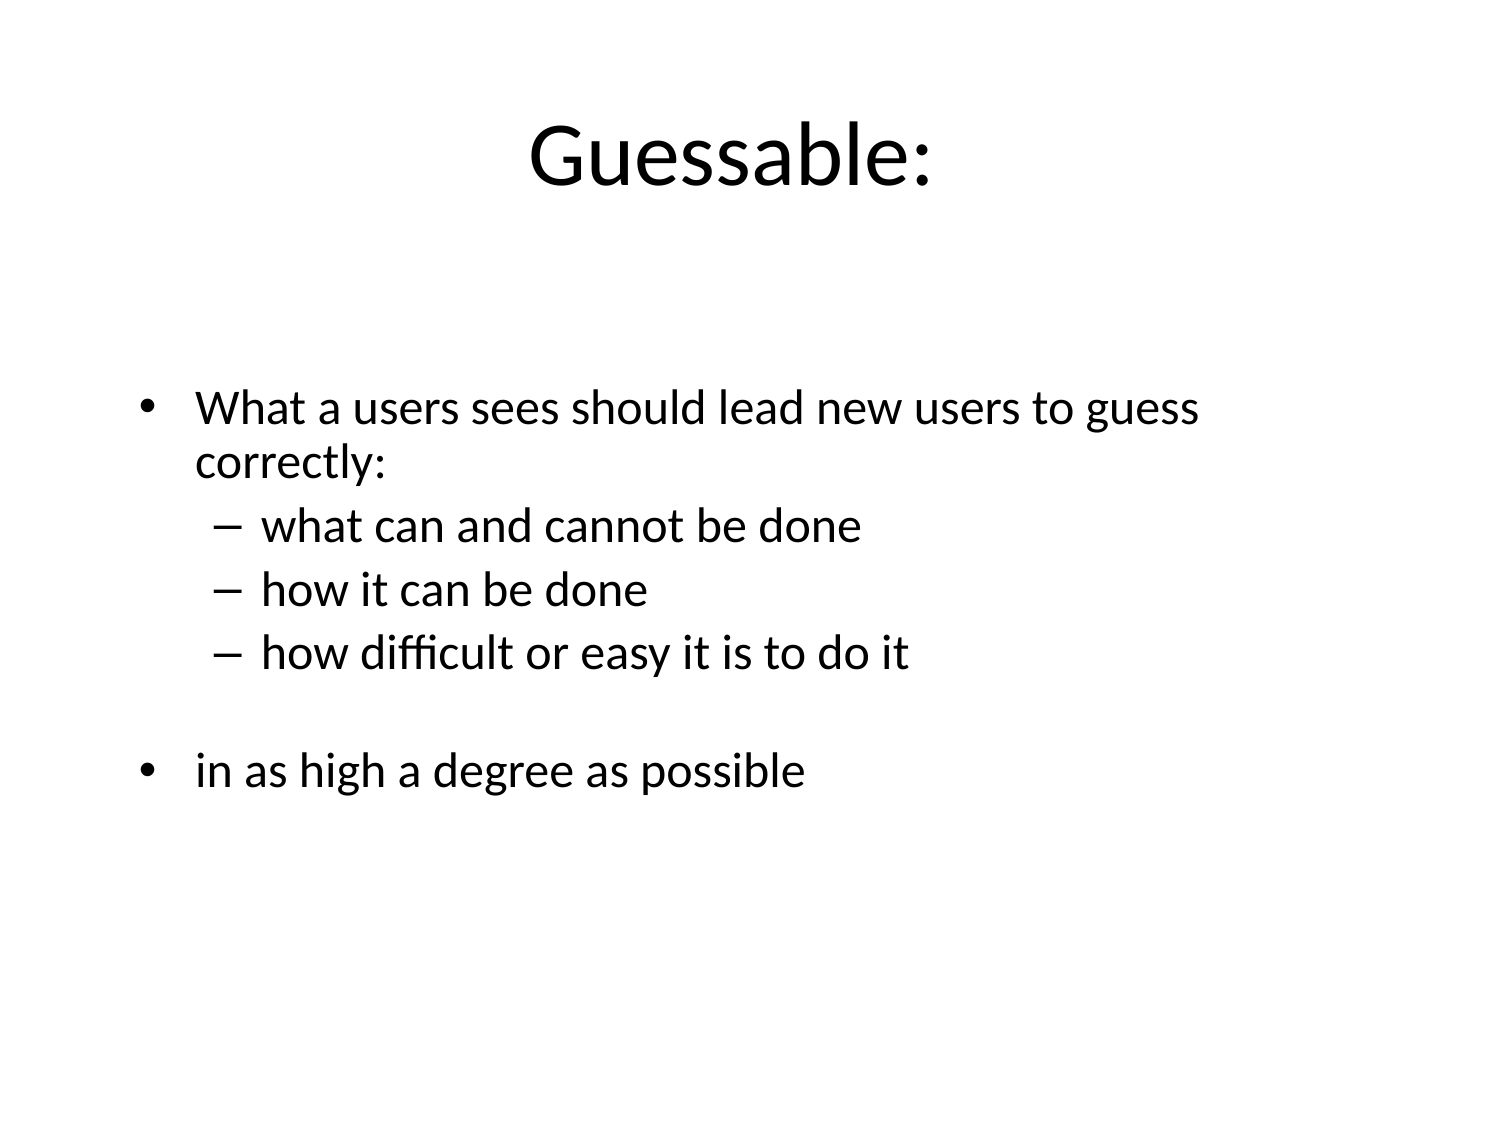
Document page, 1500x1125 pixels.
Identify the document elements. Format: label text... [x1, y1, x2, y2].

list What a users sees should lead new users to guess correctly: what can and cannot be done how it can be done how difficult or easy it is to do it in as high a degree as possible [123, 373, 1399, 1125]
title Guessable: [171, 54, 1293, 243]
